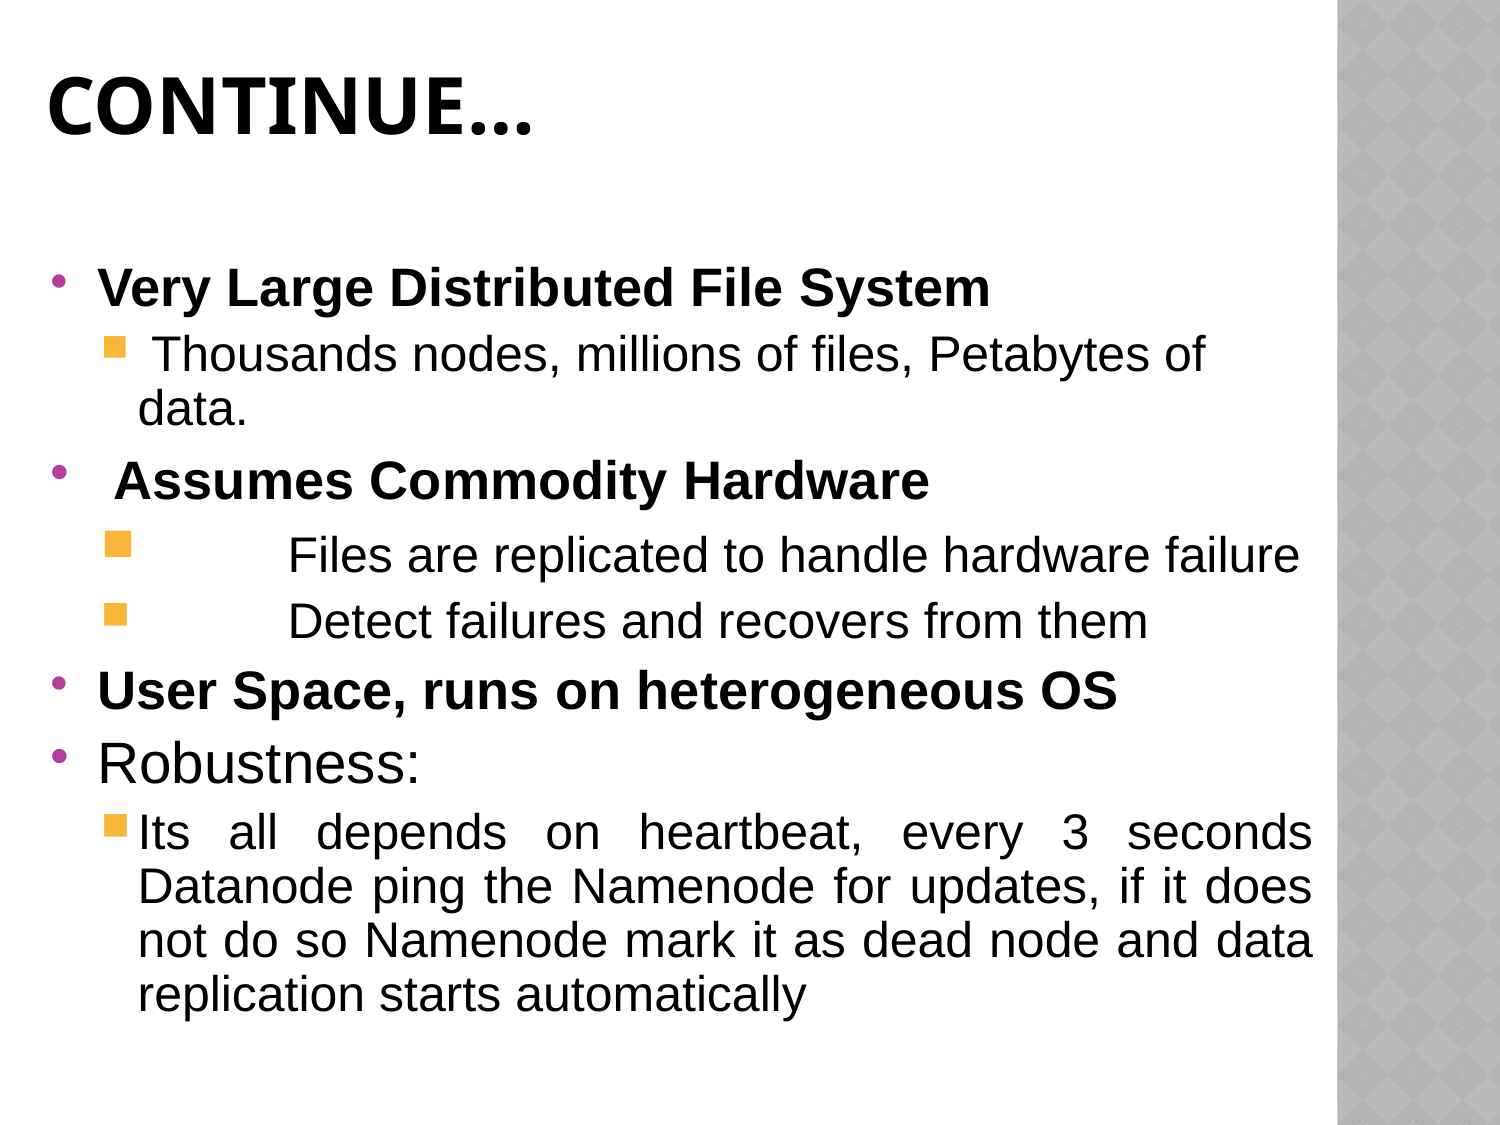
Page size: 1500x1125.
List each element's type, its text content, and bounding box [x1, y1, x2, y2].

list Very Large Distributed File System Thousands nodes, millions of files, Petabytes of data. Assumes Commodity Hardware Files are replicated to handle hardware failure Detect failures and recovers from them User Space, runs on heterogeneous OS Robustness: Its all depends on heartbeat, every 3 seconds Datanode ping the Namenode for updates, if it does not do so Namenode mark it as dead node and data replication starts automatically [37, 174, 1329, 1038]
title Continue… [37, 24, 1371, 150]
